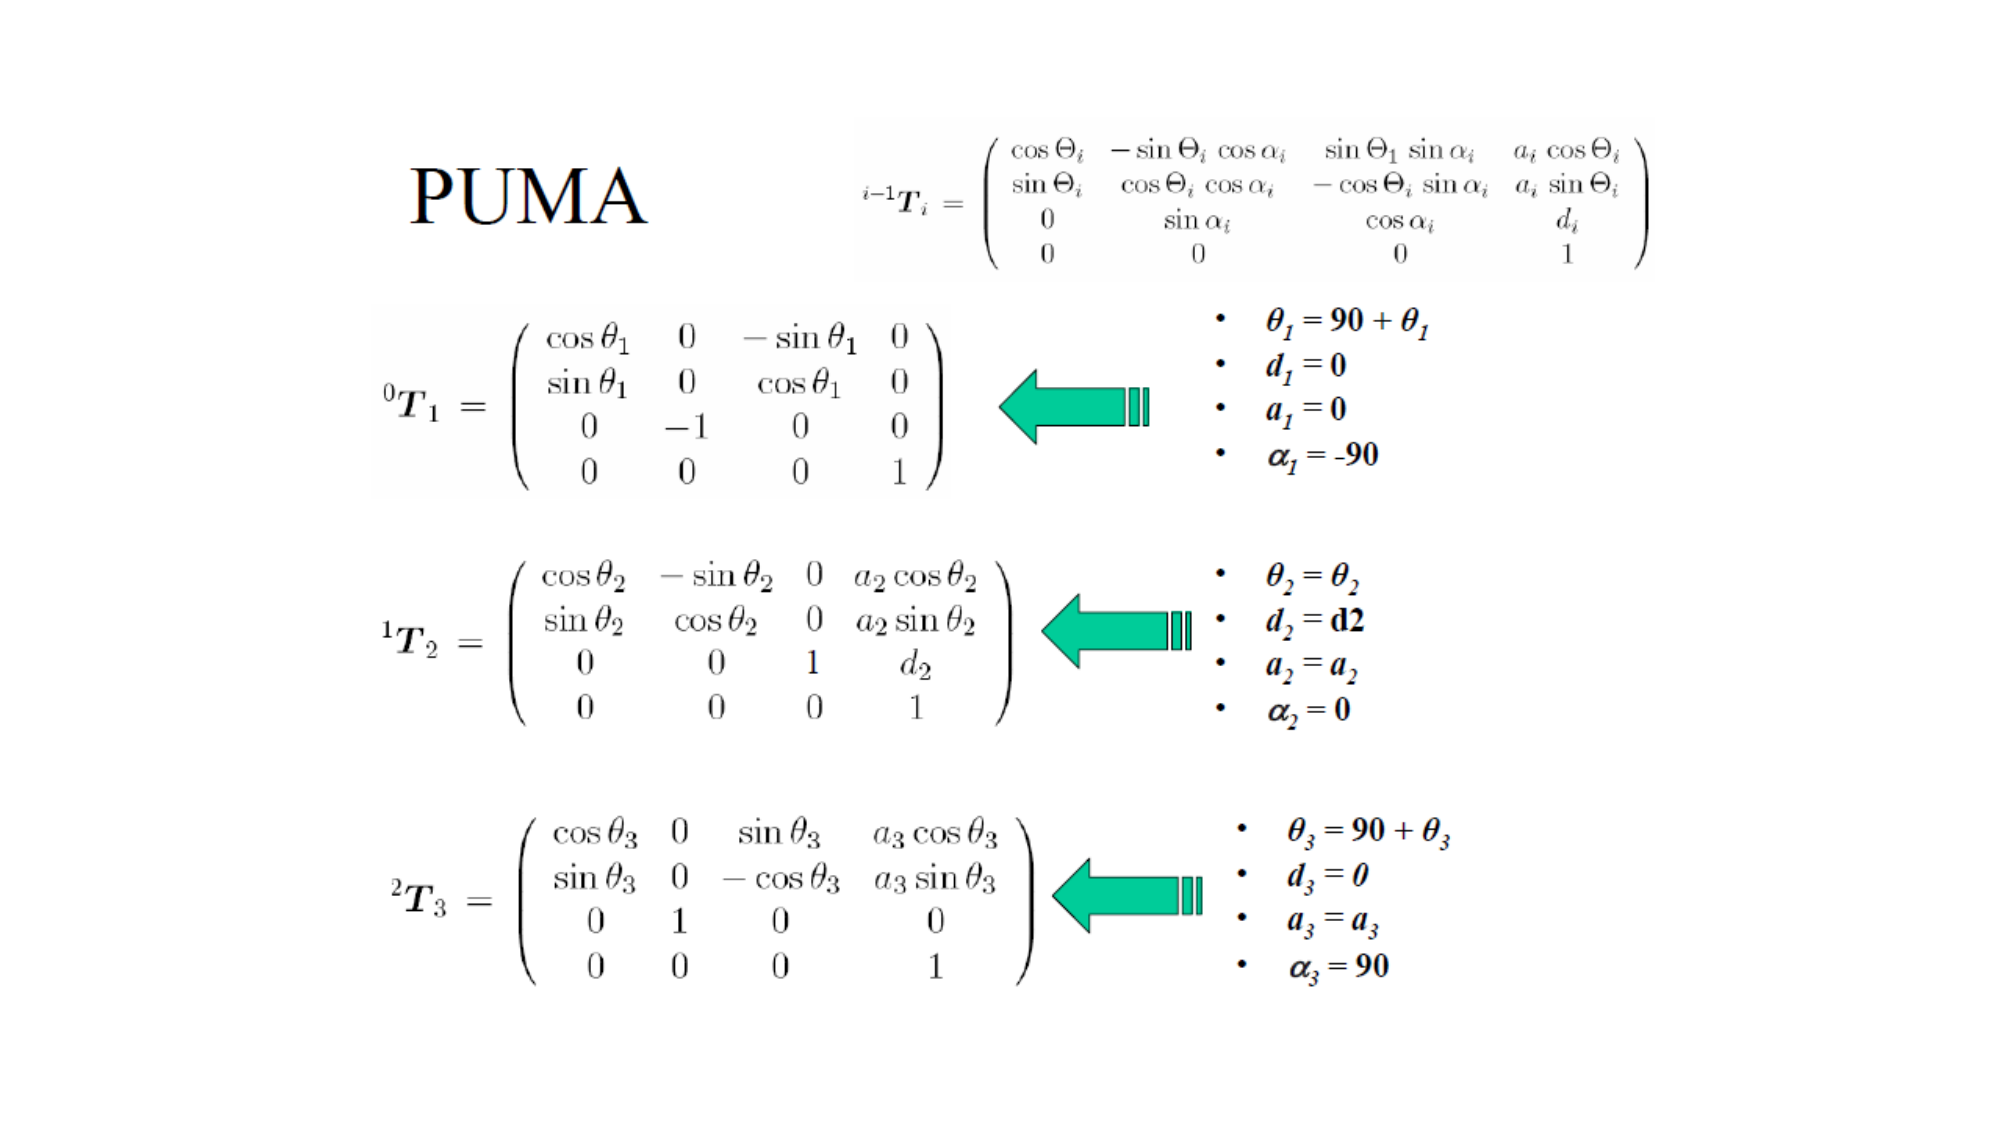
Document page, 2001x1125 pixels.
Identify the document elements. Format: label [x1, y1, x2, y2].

picture [325, 117, 1655, 1008]
